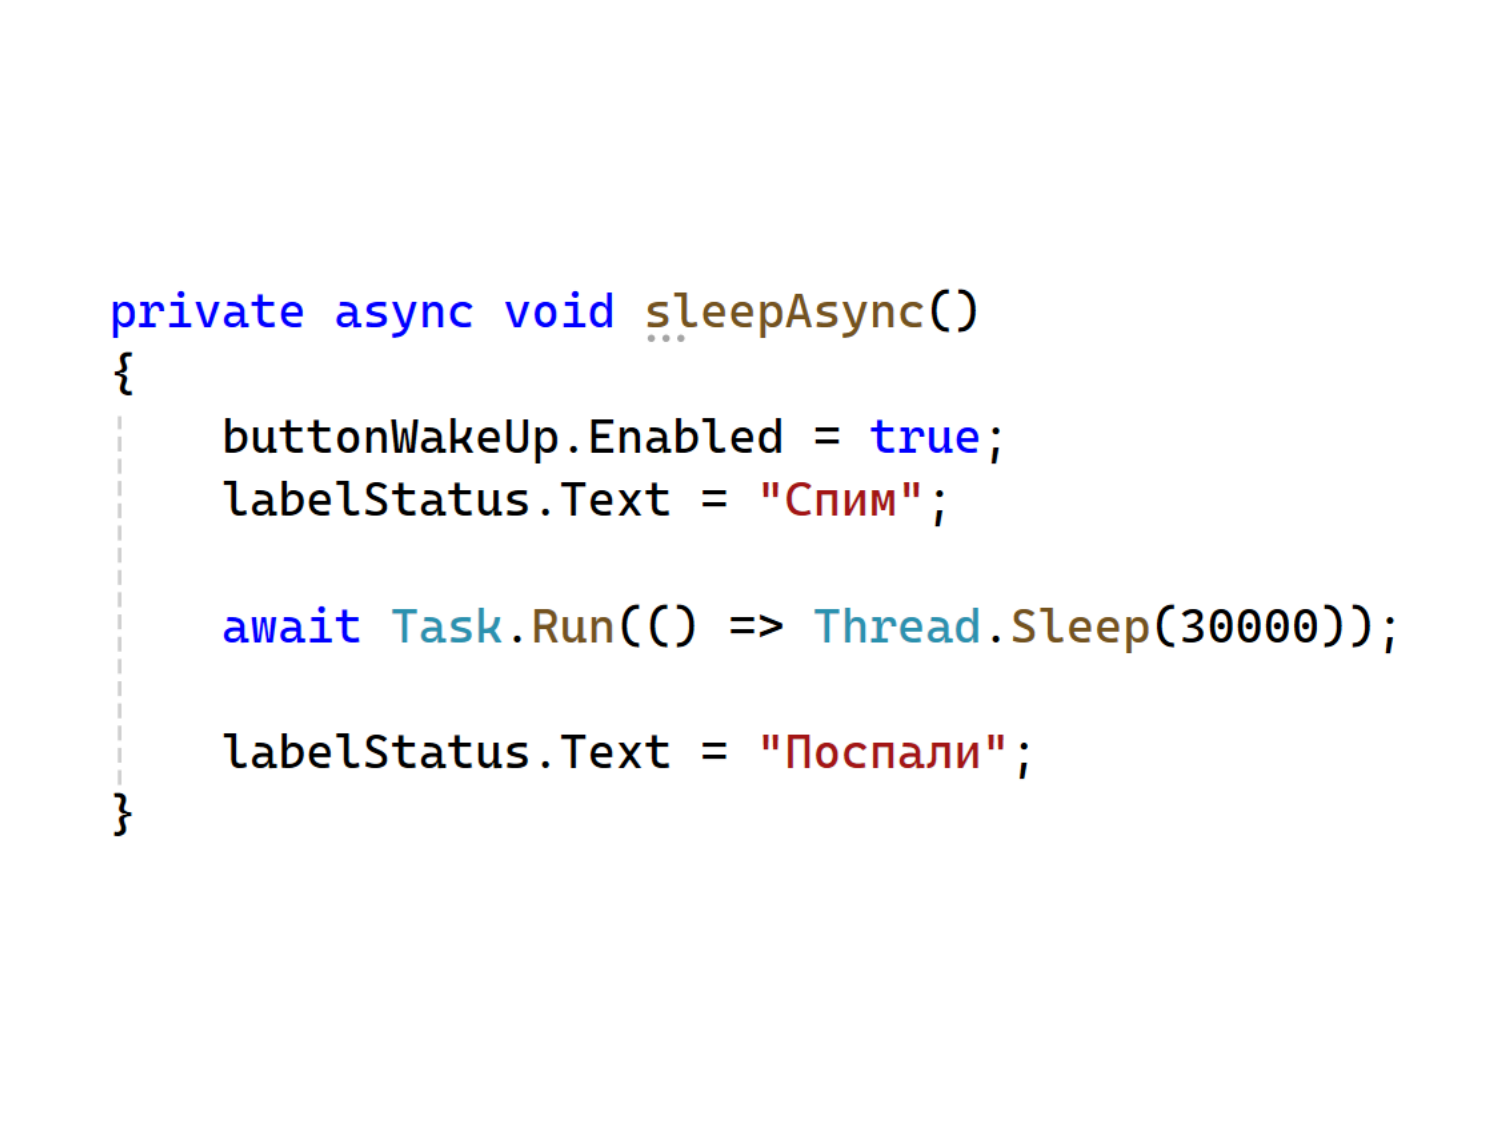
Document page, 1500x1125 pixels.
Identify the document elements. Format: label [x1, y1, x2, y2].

list [103, 286, 1397, 839]
